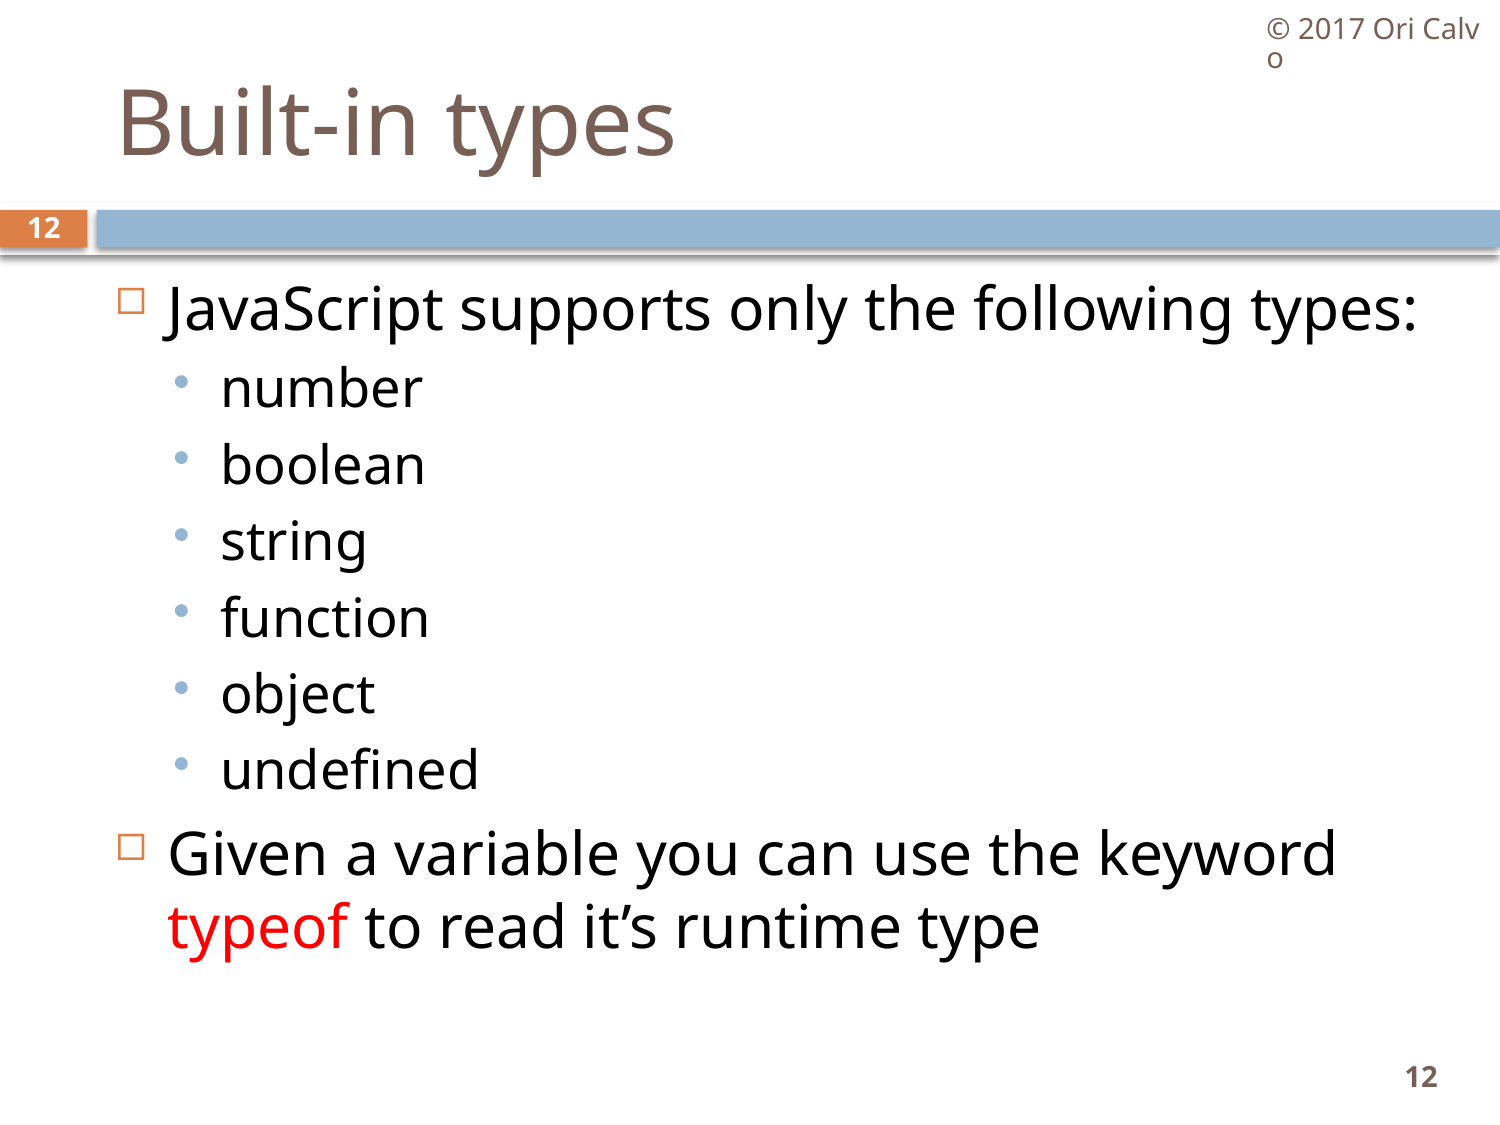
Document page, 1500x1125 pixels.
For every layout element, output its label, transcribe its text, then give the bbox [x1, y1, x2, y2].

title Built-in types [100, 37, 1438, 200]
list JavaScript supports only the following types: number boolean string function object undefined Given a variable you can use the keyword typeof to read it’s runtime type [100, 262, 1438, 1000]
footer © 2017 Ori Calvo [1251, 0, 1500, 60]
slide_number 12 [0, 208, 88, 249]
